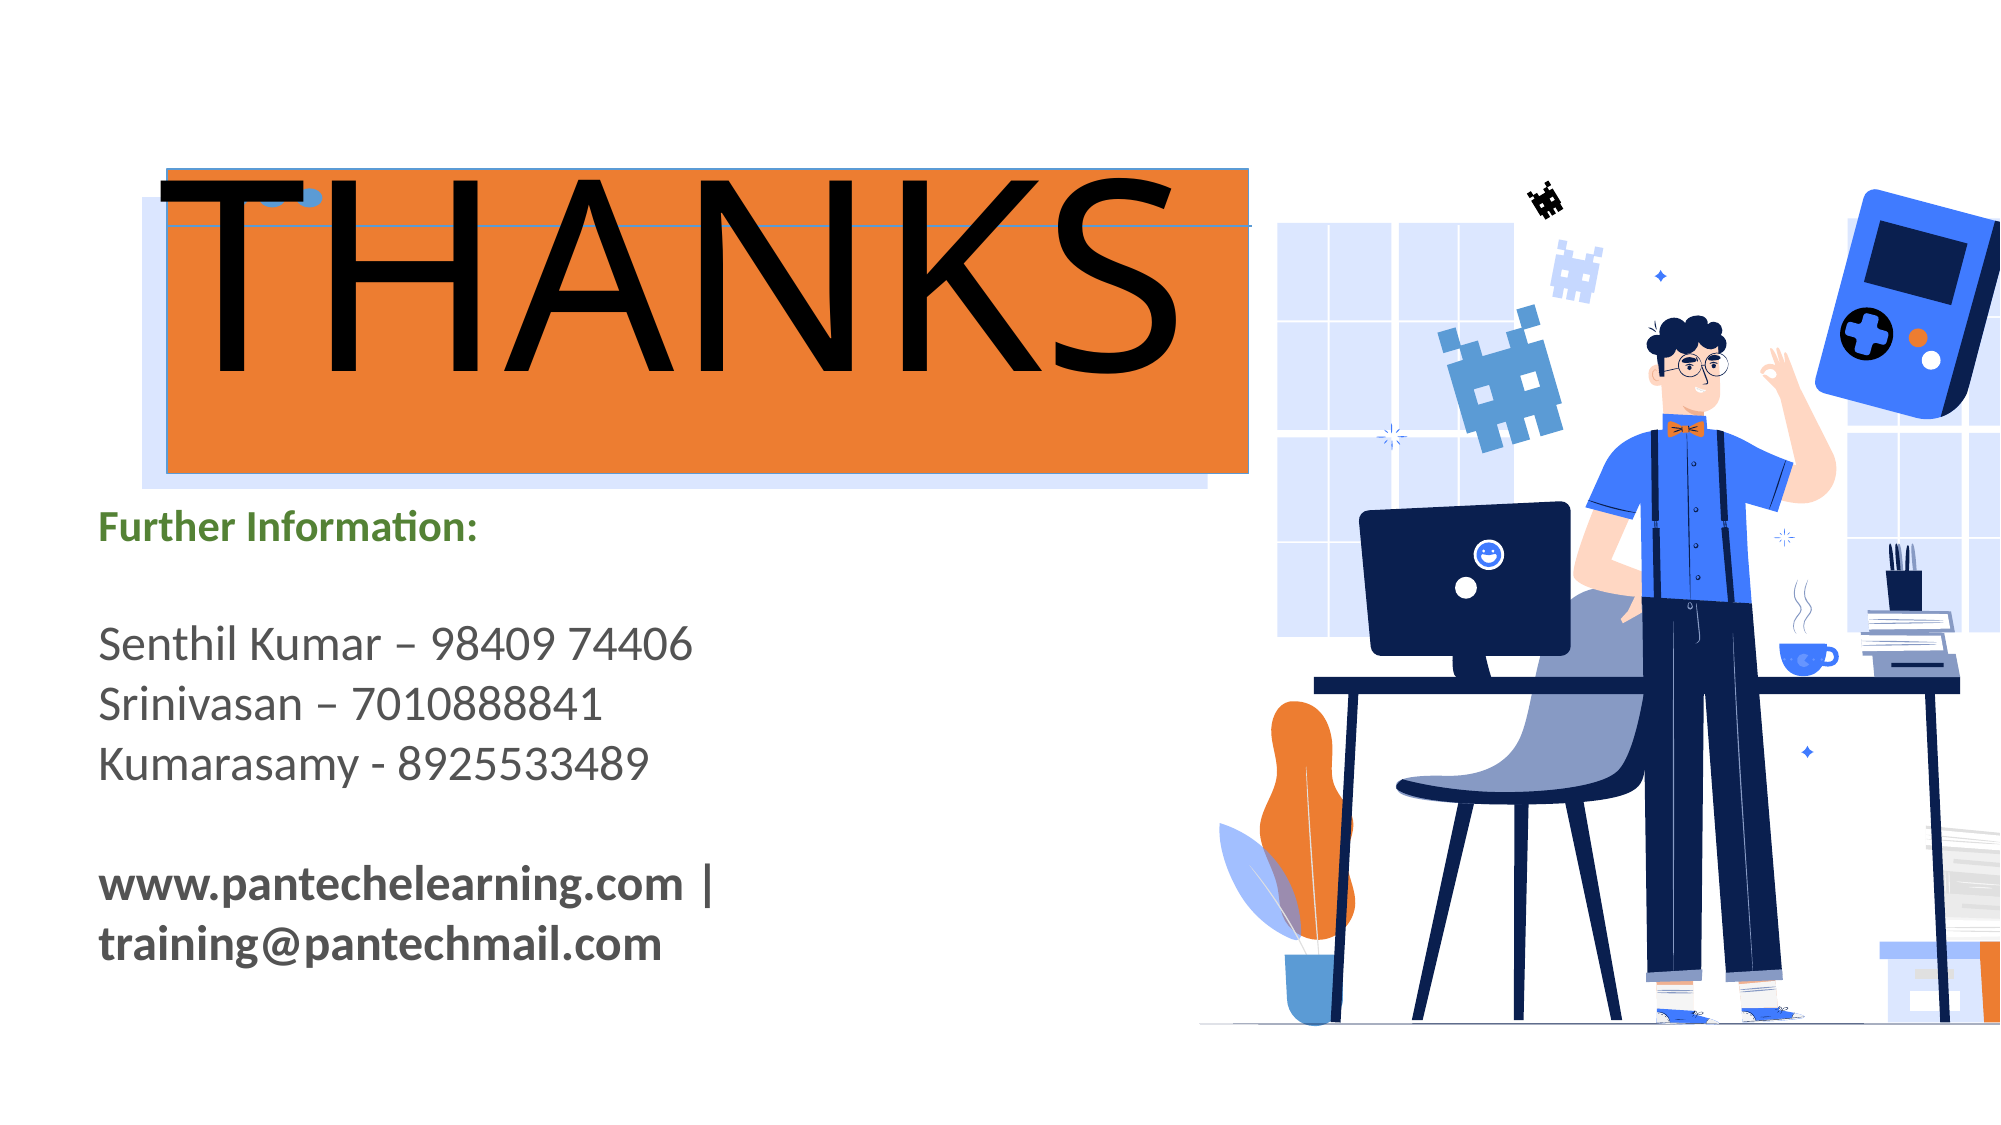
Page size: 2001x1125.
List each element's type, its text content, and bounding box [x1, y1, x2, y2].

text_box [142, 169, 1253, 502]
text_box Further Information: Senthil Kumar – 98409 74406 Srinivasan – 7010888841 Kumarasamy - 8925533489 www.pantechelearning.com | training@pantechmail.com [77, 489, 1199, 977]
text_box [1199, 180, 2000, 1027]
title THANKS [138, 177, 142, 473]
